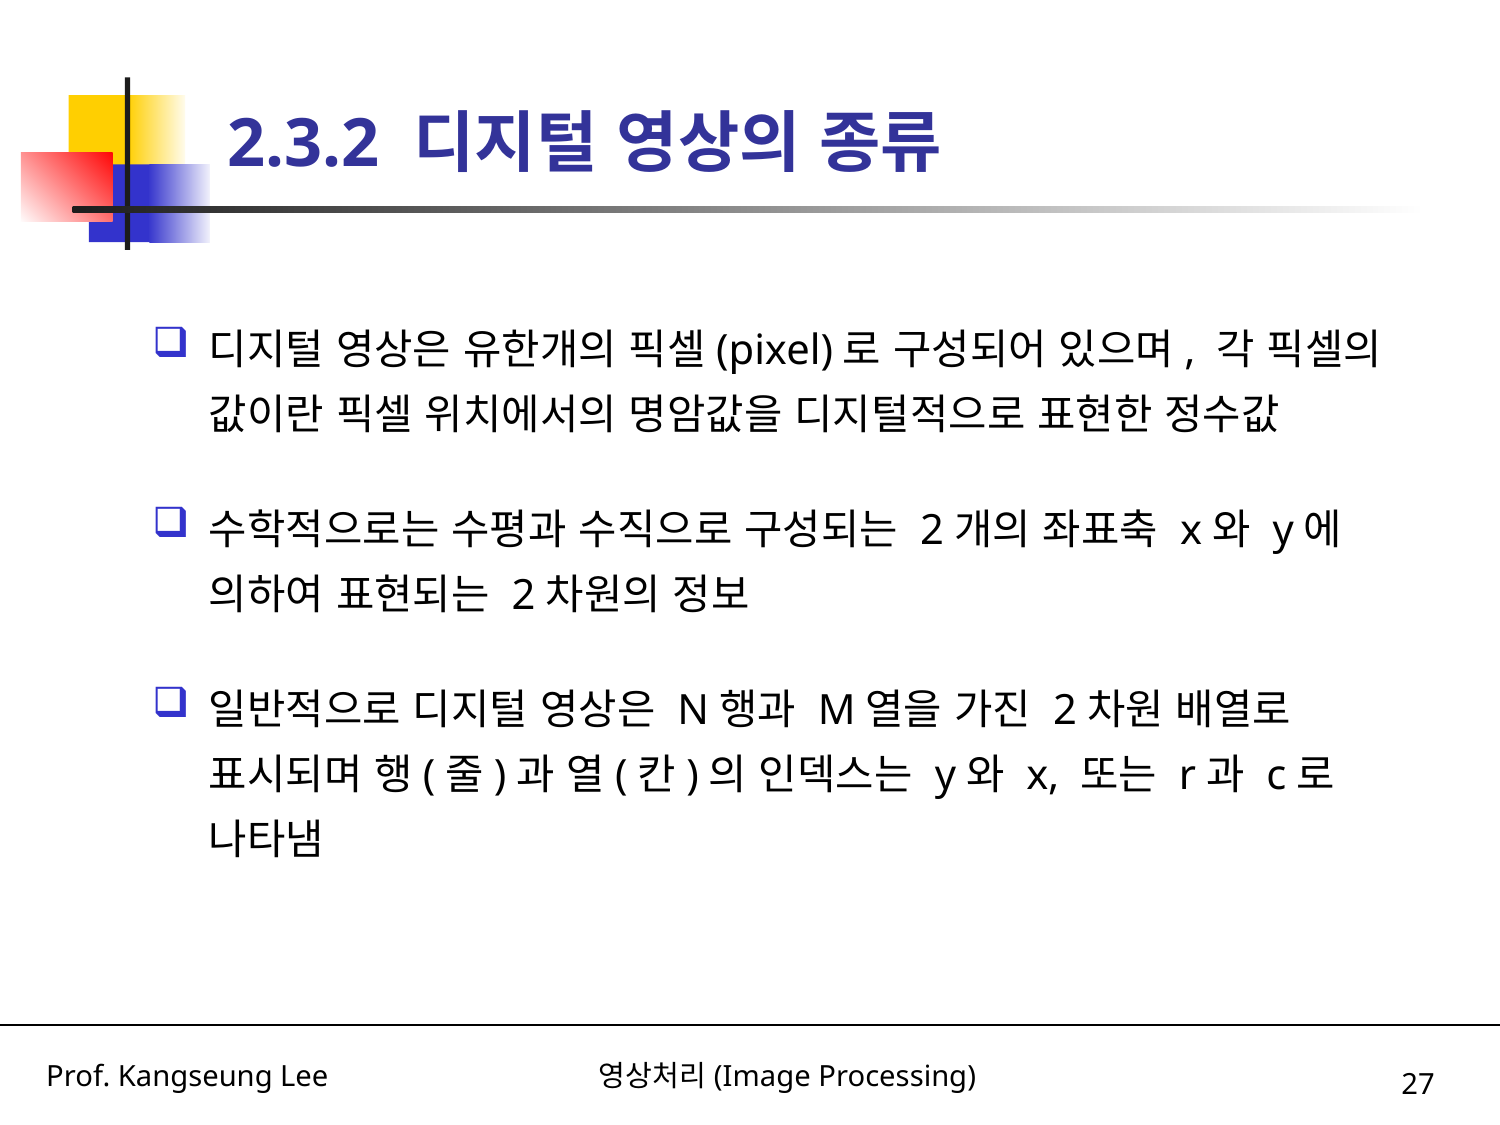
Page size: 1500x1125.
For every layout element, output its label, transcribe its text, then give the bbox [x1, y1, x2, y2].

list 디지털 영상은 유한개의 픽셀(pixel)로 구성되어 있으며, 각 픽셀의 값이란 픽셀 위치에서의 명암값을 디지털적으로 표현한 정수값 수학적으로는 수평과 수직으로 구성되는 2개의 좌표축 x와 y에 의하여 표현되는 2차원의 정보 일반적으로 디지털 영상은 N행과 M열을 가진 2차원 배열로 표시되며 행(줄)과 열(칸)의 인덱스는 y와 x, 또는 r과 c로 나타냄 [137, 299, 1413, 975]
footer Prof. Kangseung Lee [0, 1050, 488, 1100]
slide_number 27 [1137, 1037, 1450, 1113]
title 2.3.2 디지털 영상의 종류 [212, 62, 1238, 188]
